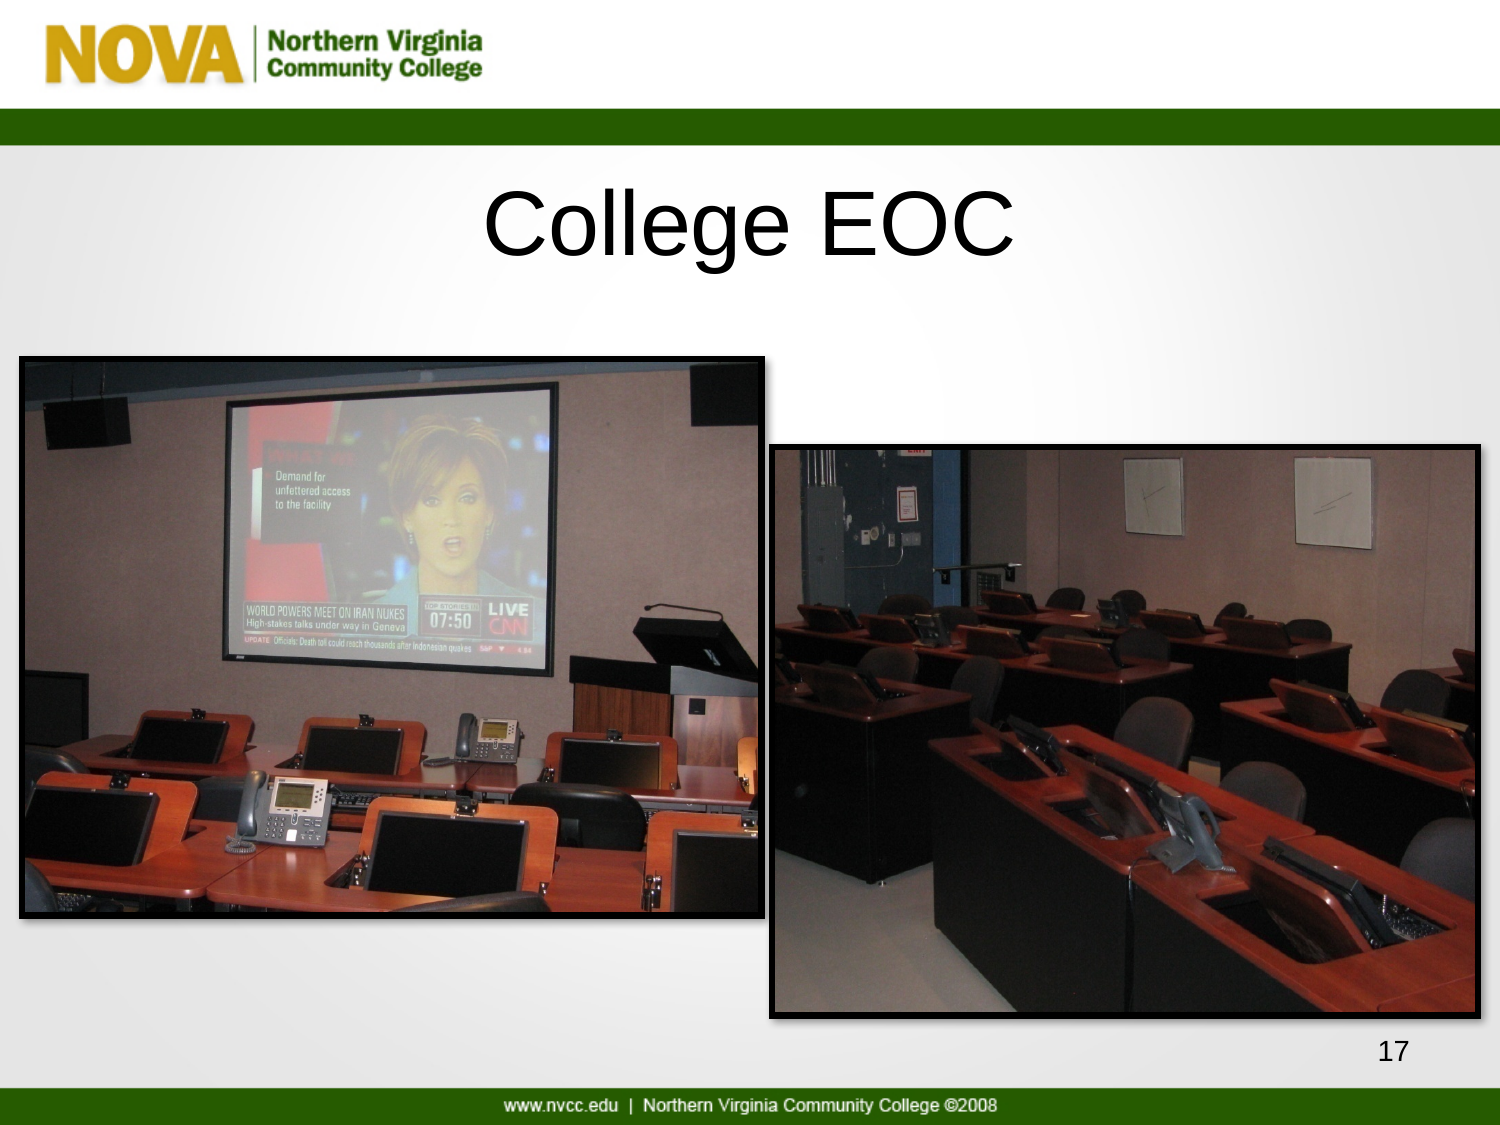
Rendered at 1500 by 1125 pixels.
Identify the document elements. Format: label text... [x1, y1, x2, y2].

slide_number 17 [1074, 1024, 1426, 1103]
title College EOC [87, 149, 1438, 288]
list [774, 449, 1476, 1013]
picture [0, 0, 1500, 1125]
